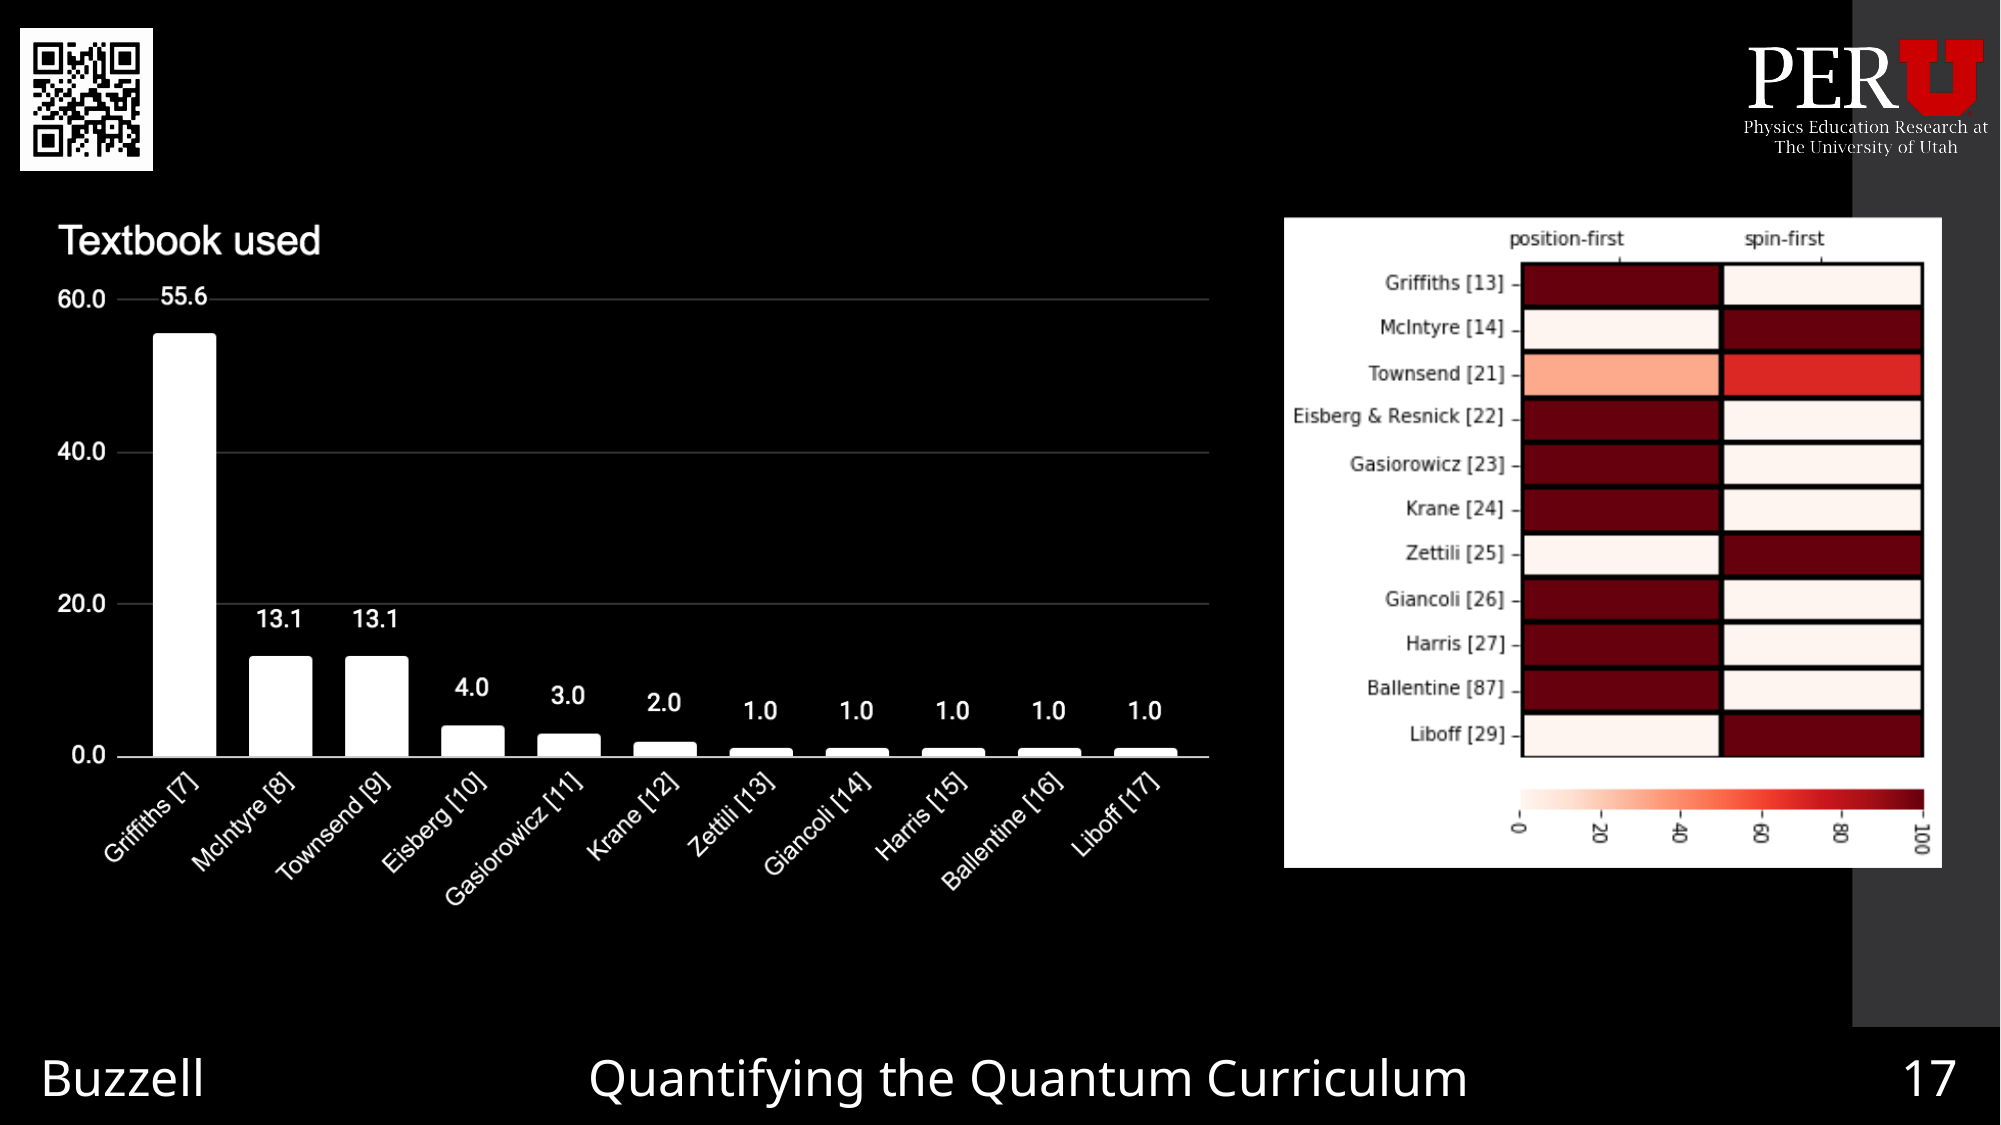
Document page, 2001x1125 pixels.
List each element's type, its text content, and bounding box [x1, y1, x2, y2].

picture [19, 184, 1247, 942]
text_box Buzzell Quantifying the Quantum Curriculum 17 [0, 1027, 2000, 1125]
picture [19, 28, 153, 171]
picture [1284, 0, 2000, 872]
